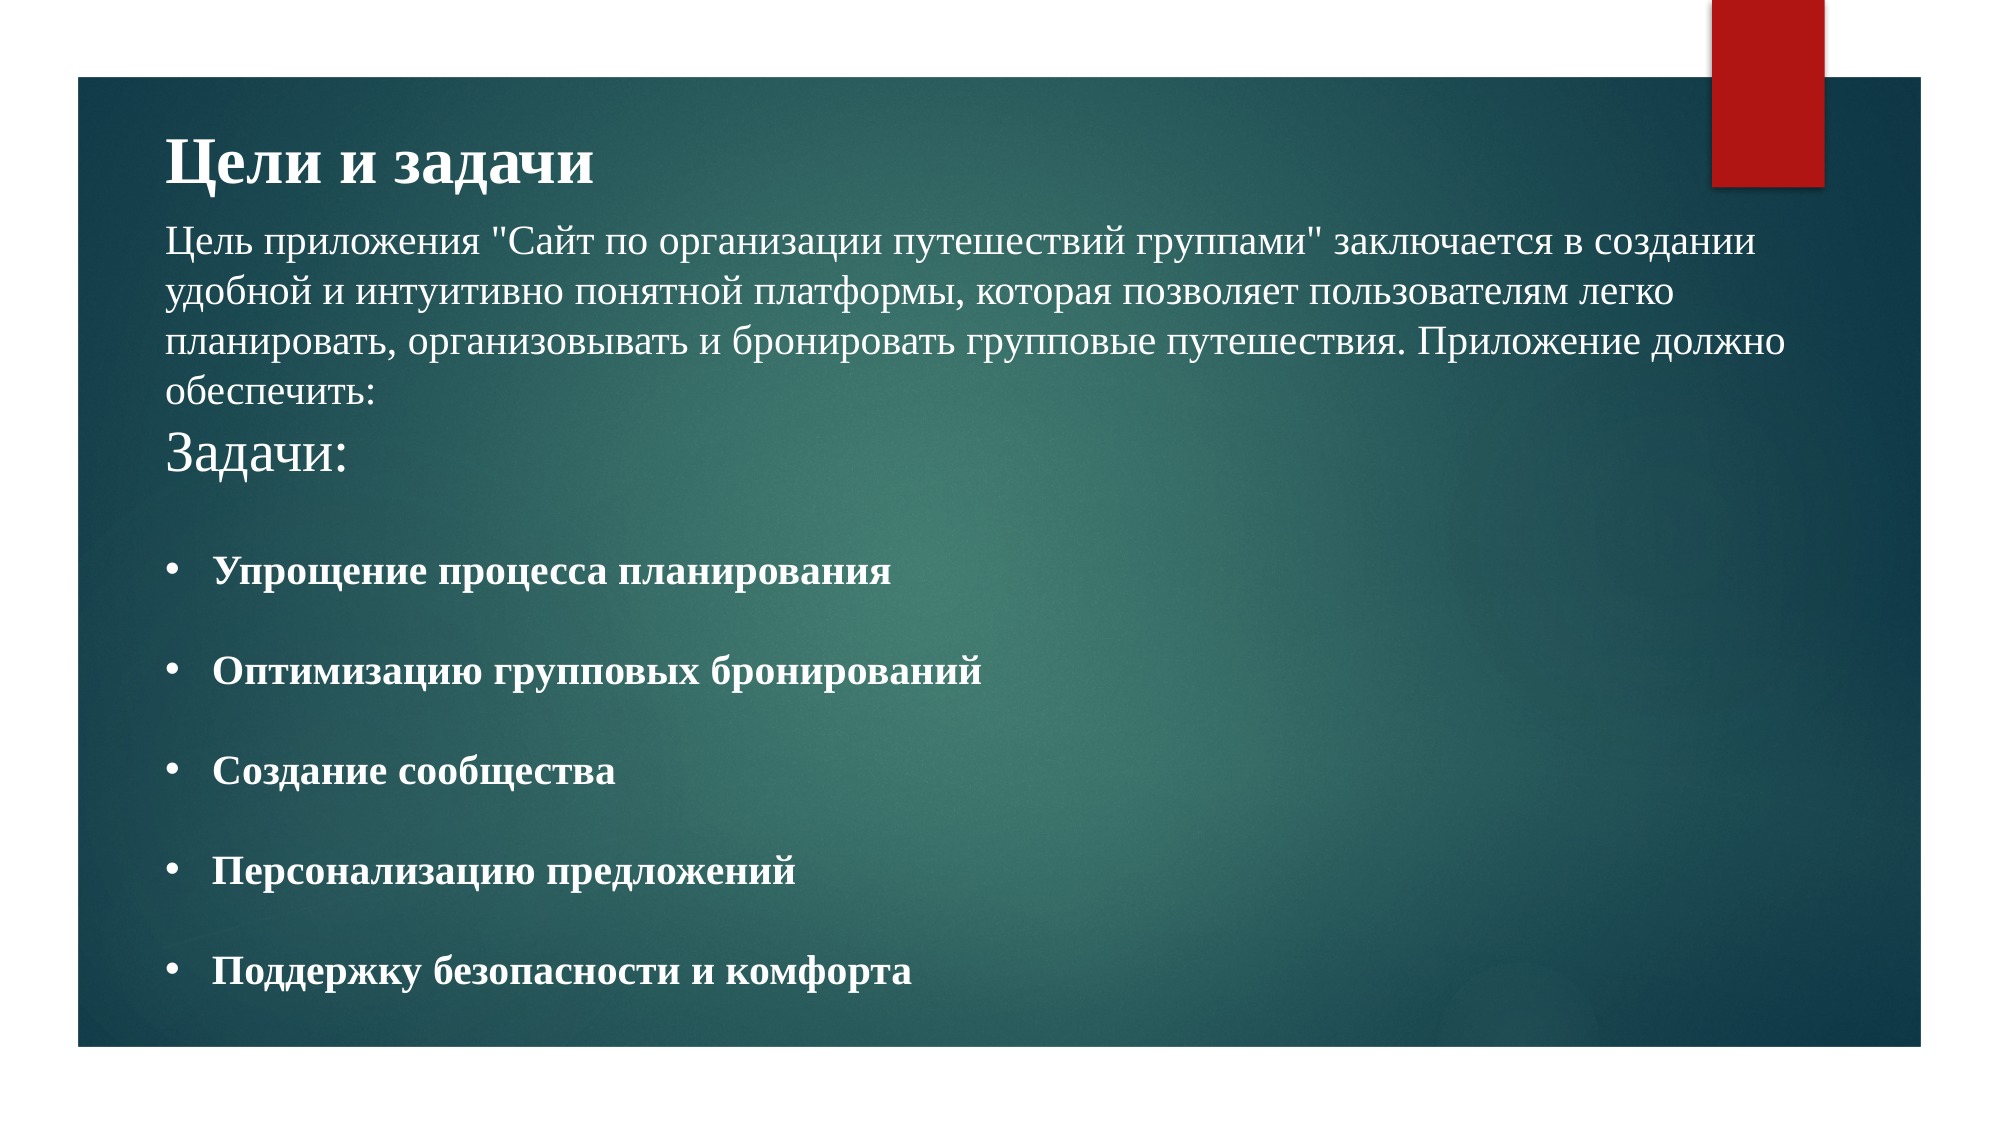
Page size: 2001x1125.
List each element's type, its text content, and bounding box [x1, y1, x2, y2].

text_box Цель приложения "Сайт по организации путешествий группами" заключается в создании удобной и интуитивно понятной платформы, которая позволяет пользователям легко планировать, организовывать и бронировать групповые путешествия. Приложение должно обеспечить: Задачи: Упрощение процесса планирования Оптимизацию групповых бронирований Создание сообщества Персонализацию предложений Поддержку безопасности и комфорта [150, 205, 1817, 1001]
text_box Цели и задачи [150, 109, 720, 205]
